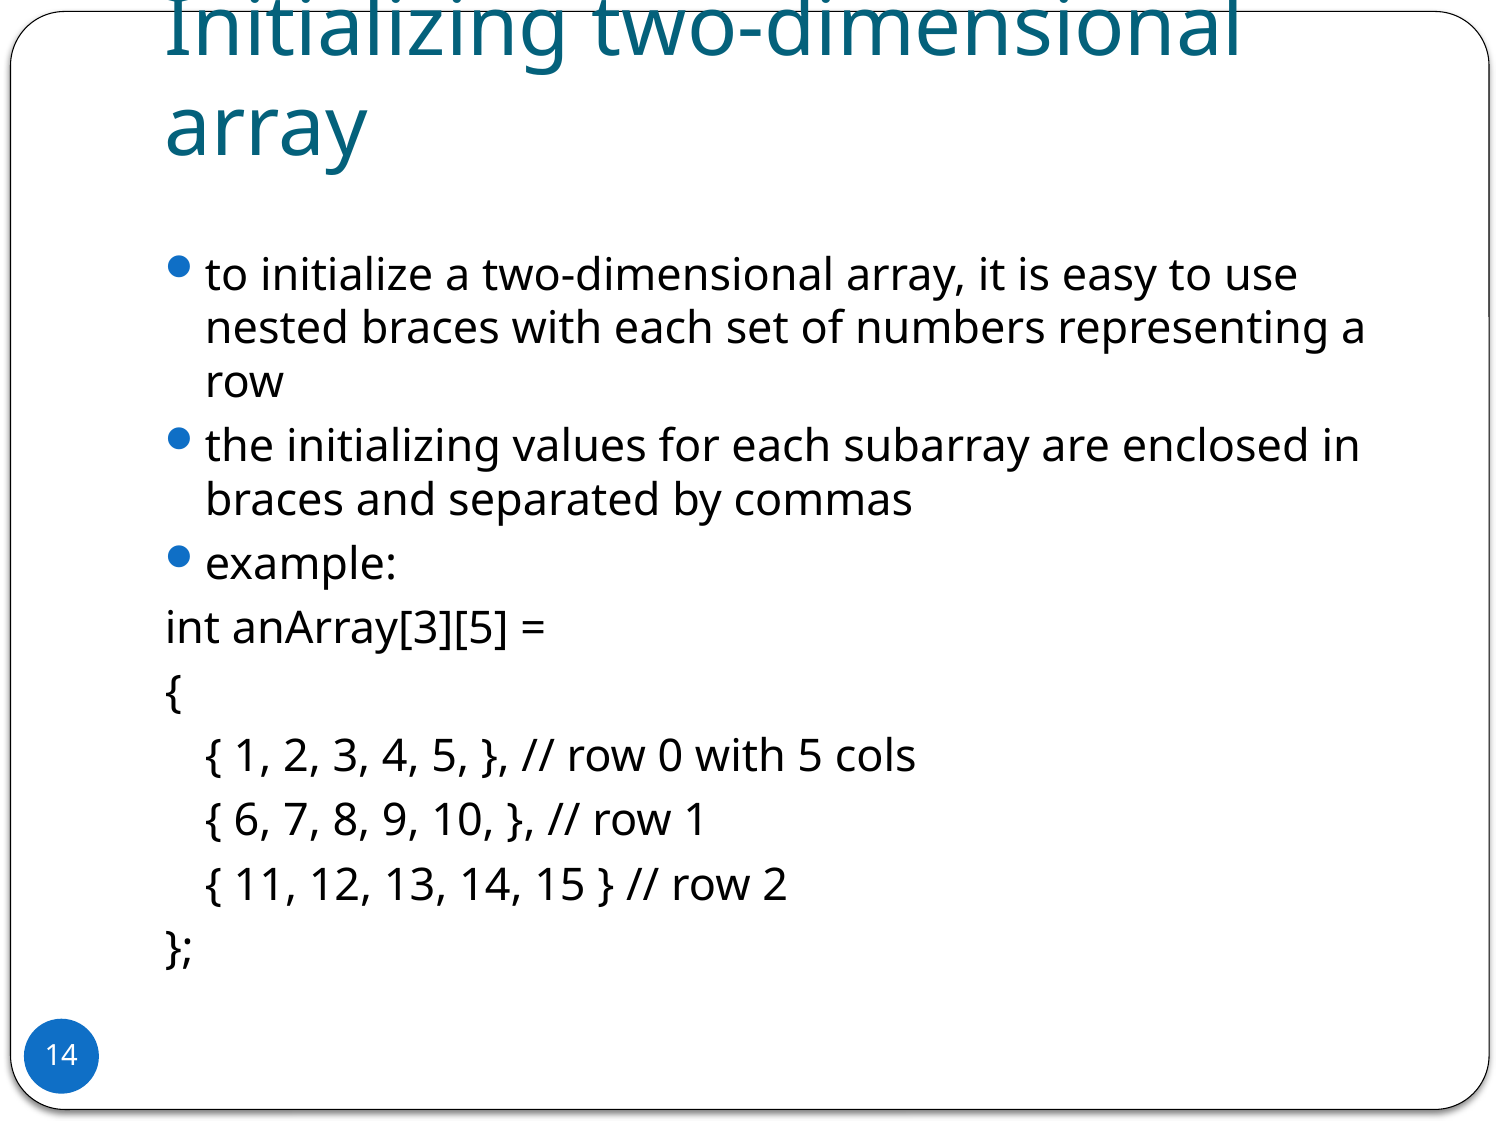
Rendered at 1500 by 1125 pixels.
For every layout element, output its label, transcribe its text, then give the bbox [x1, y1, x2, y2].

list to initialize a two-dimensional array, it is easy to use nested braces with each set of numbers representing a row the initializing values for each subarray are enclosed in braces and separated by commas example: int anArray[3][5] = { { 1, 2, 3, 4, 5, }, // row 0 with 5 cols { 6, 7, 8, 9, 10, }, // row 1 { 11, 12, 13, 14, 15 } // row 2 }; [150, 237, 1425, 988]
slide_number 14 [23, 1018, 99, 1094]
title Initializing two-dimensional array [150, 45, 1425, 188]
